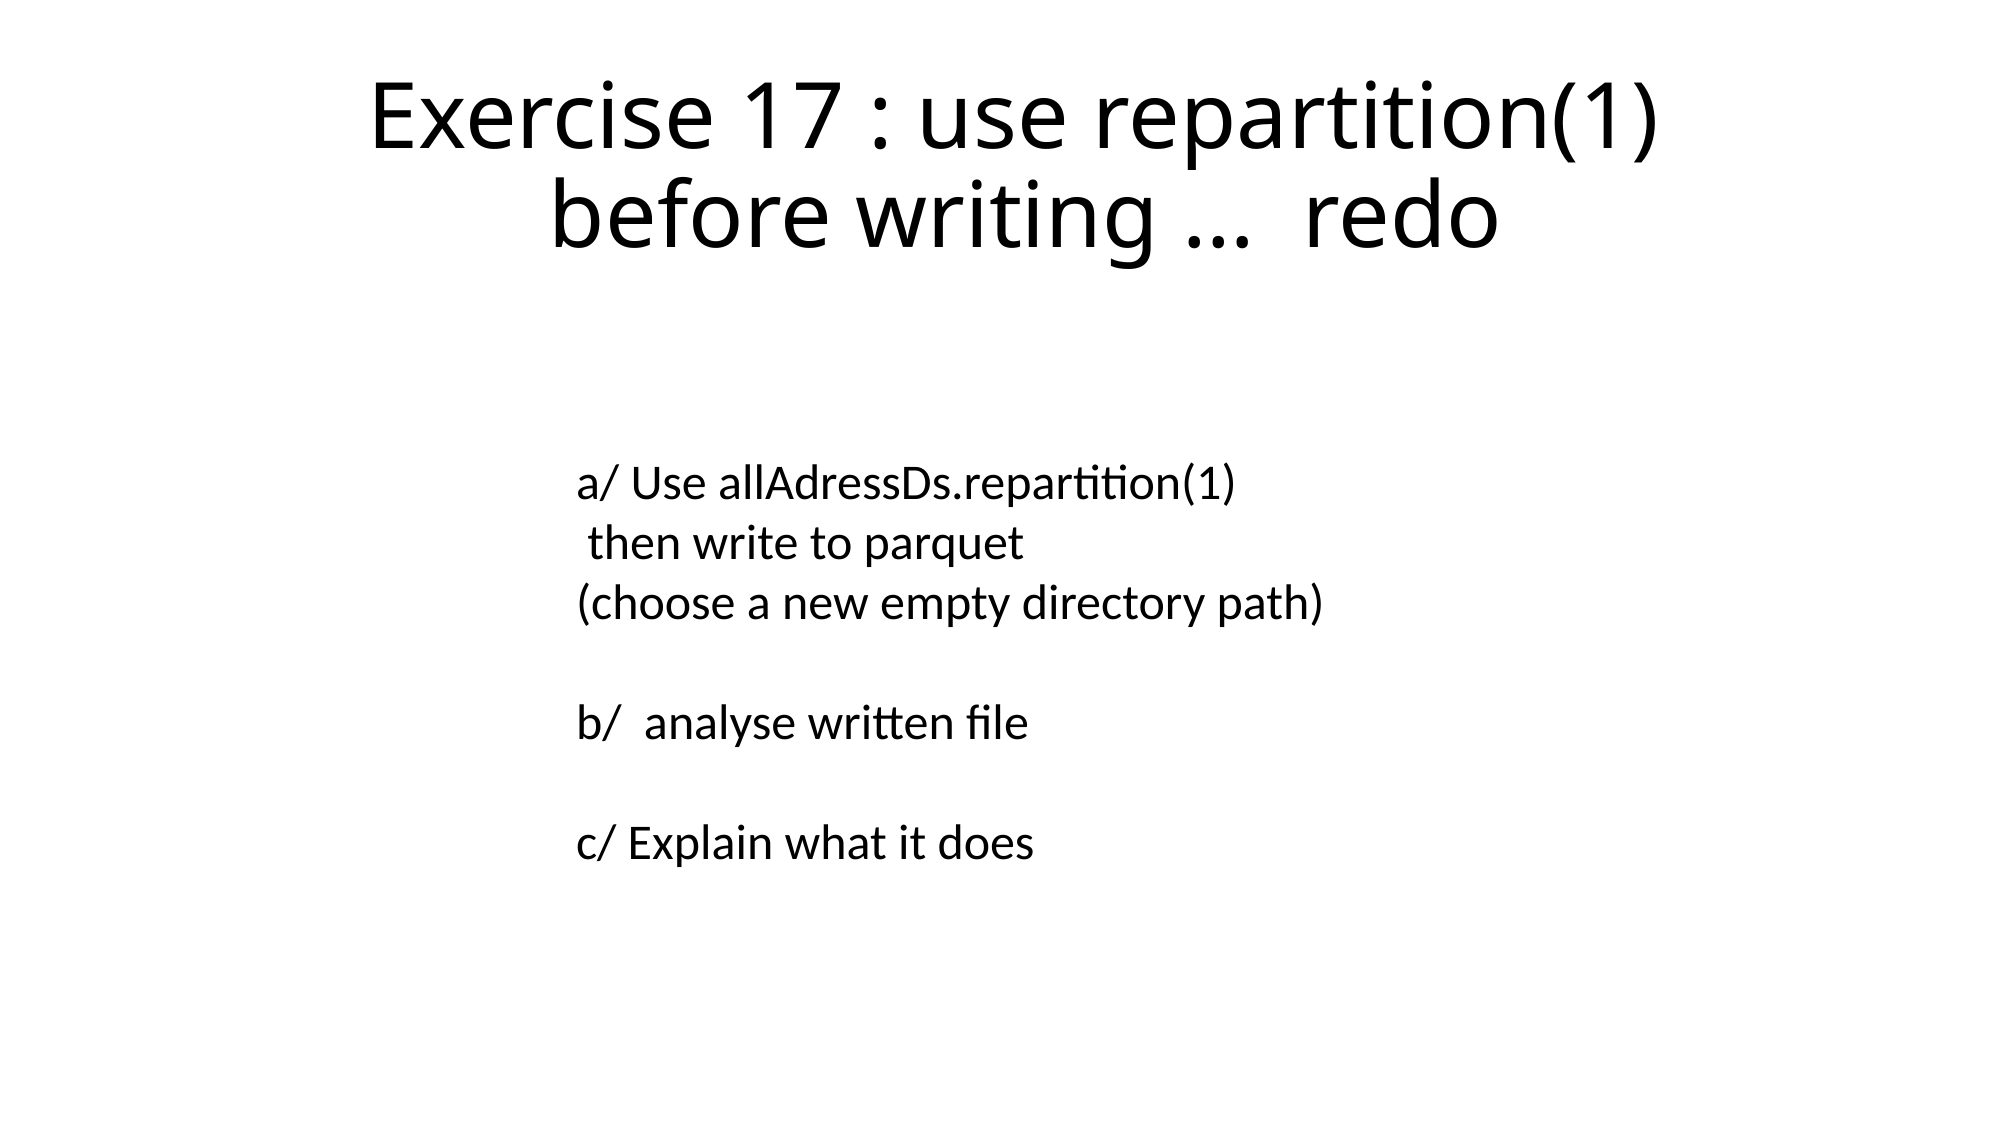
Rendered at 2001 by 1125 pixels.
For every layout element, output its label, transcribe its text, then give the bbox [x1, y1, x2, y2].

title Exercise 17 : use repartition(1) before writing … redo [70, 59, 1958, 278]
text_box a/ Use allAdressDs.repartition(1) then write to parquet (choose a new empty directory path) b/ analyse written file c/ Explain what it does [561, 442, 1340, 877]
